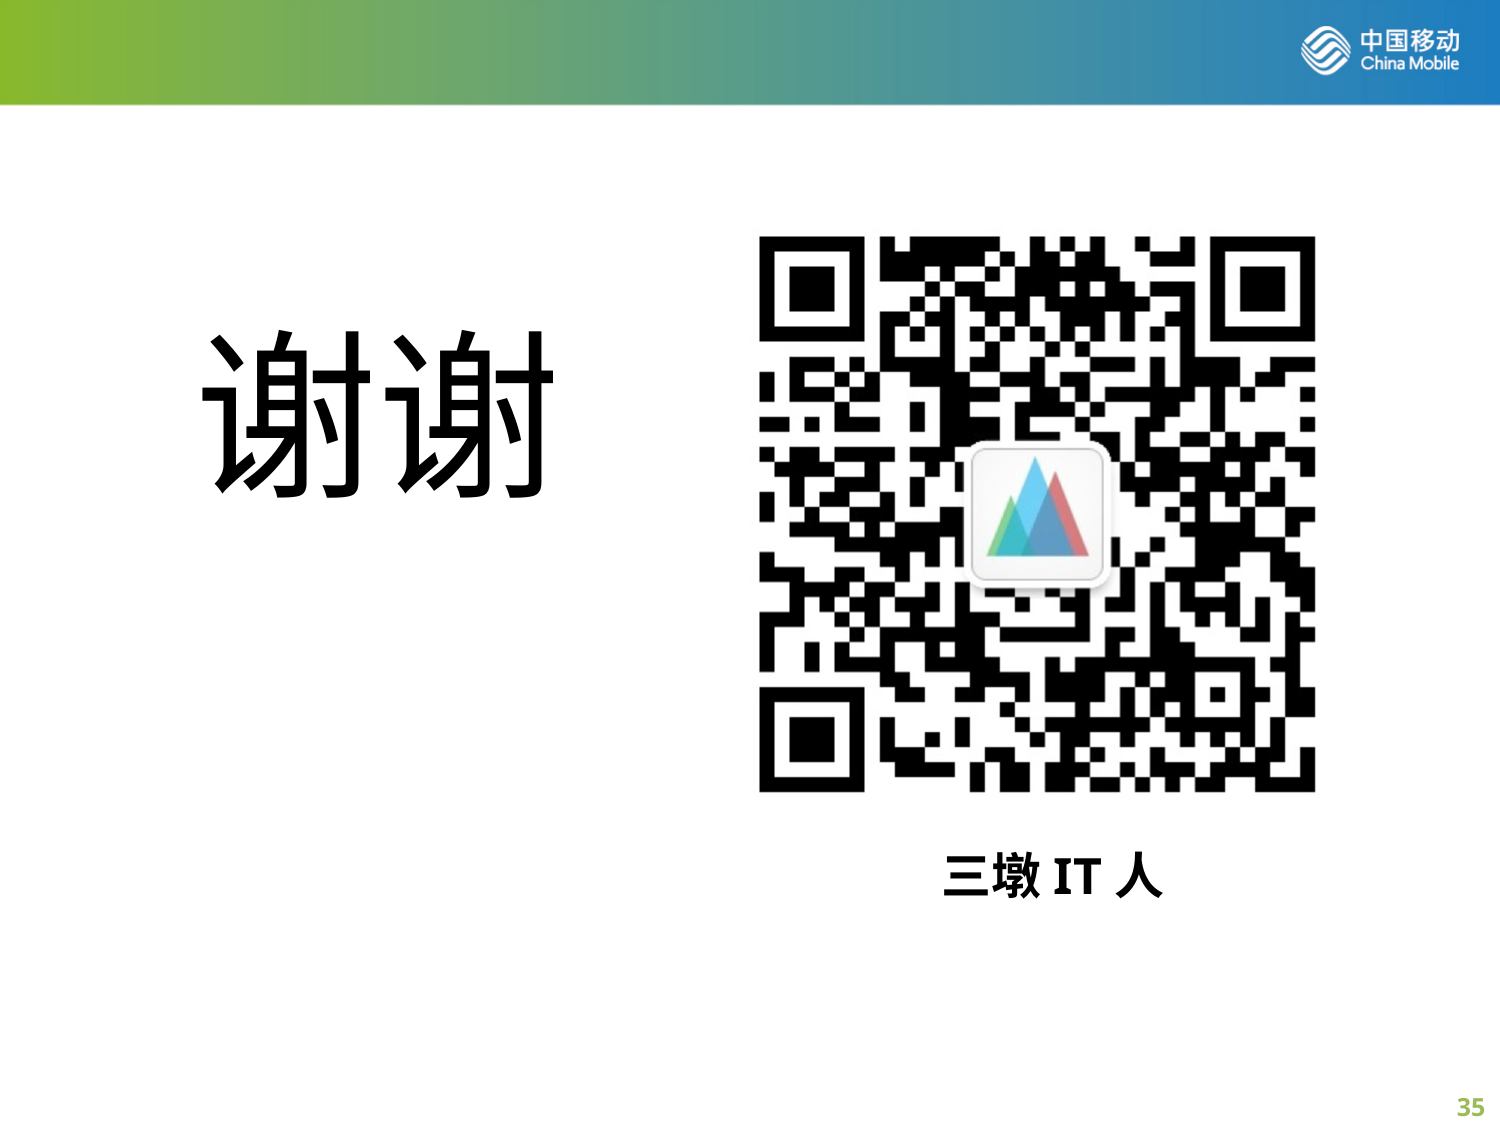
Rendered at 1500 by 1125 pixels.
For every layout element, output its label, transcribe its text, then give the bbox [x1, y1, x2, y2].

picture [0, 0, 1500, 1125]
text_box 三墩IT人 [927, 844, 1261, 912]
text_box 谢谢 [41, 293, 709, 735]
